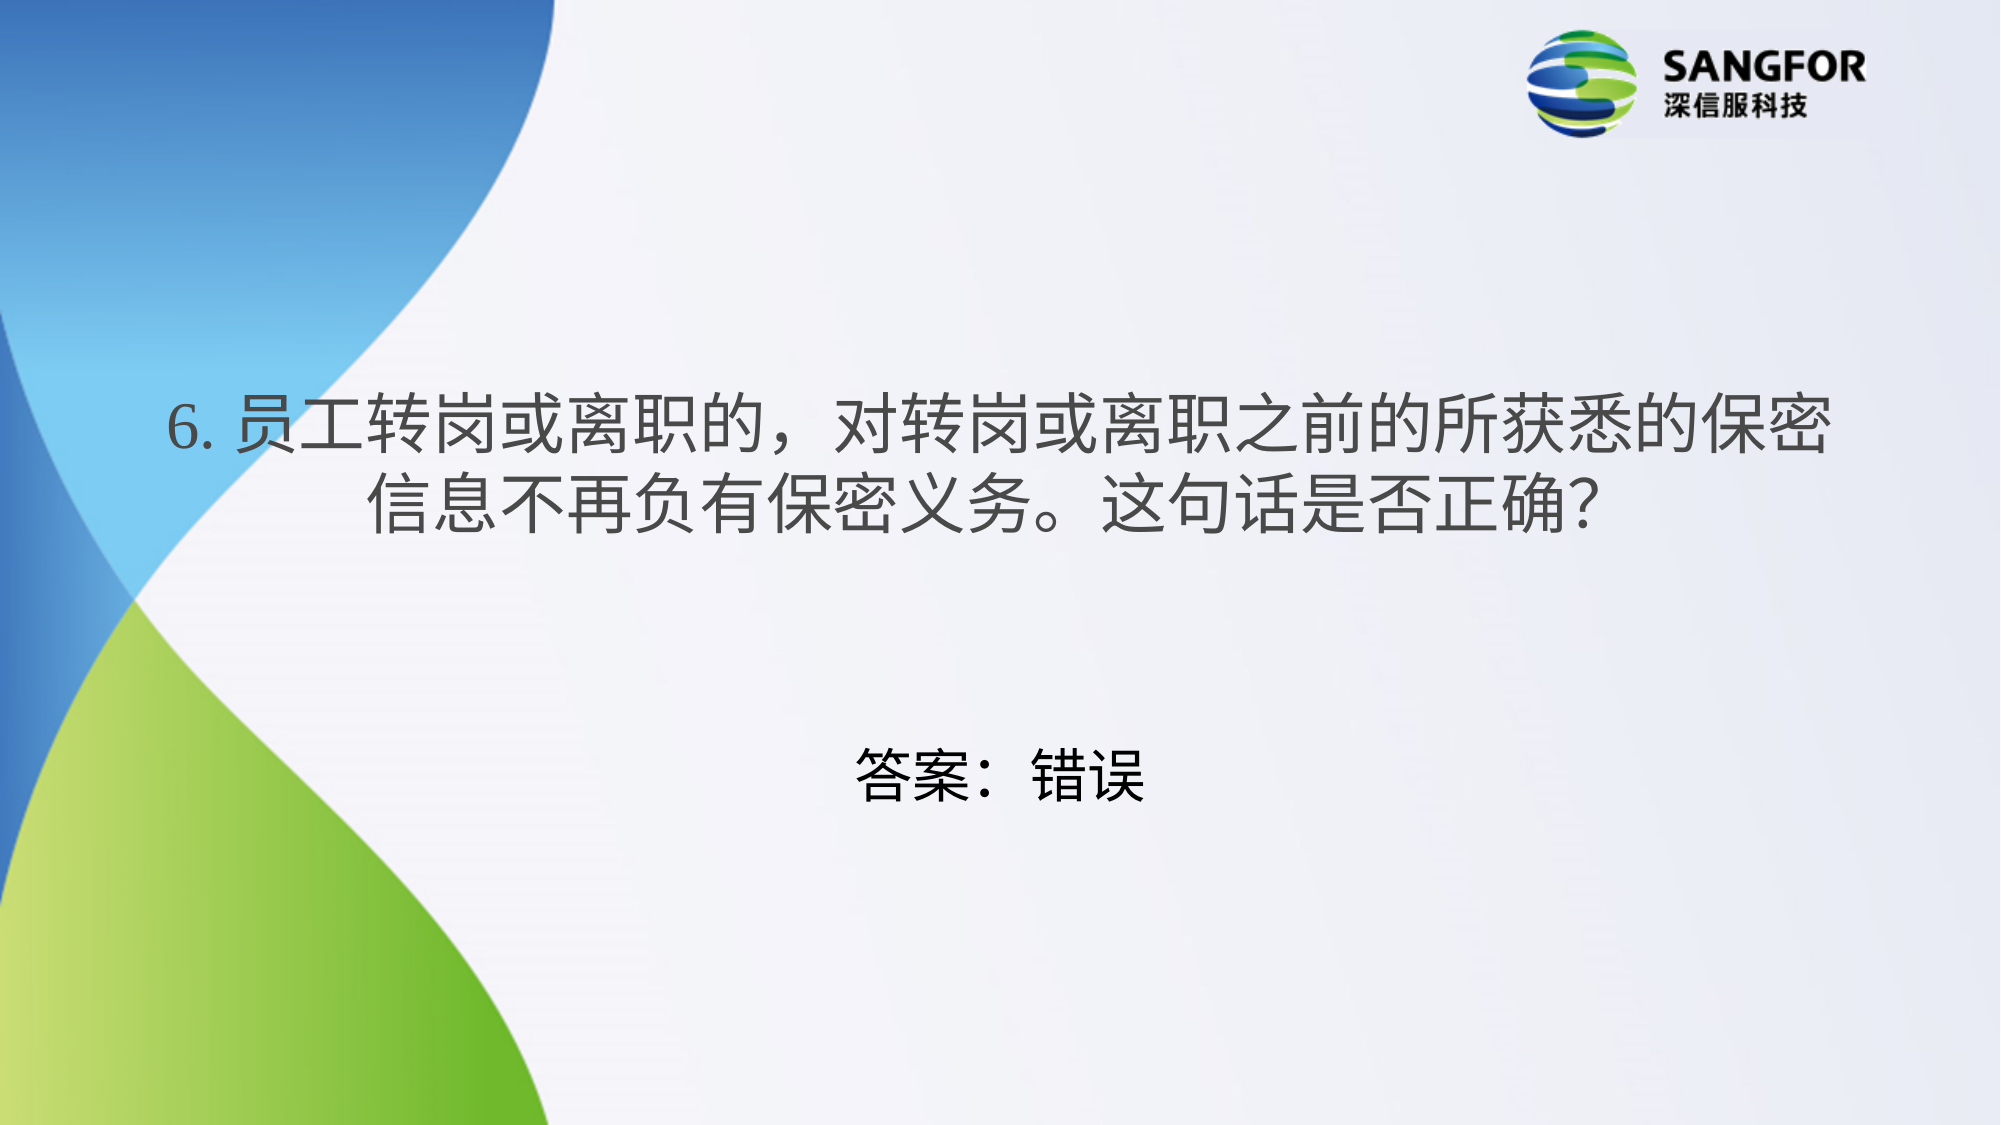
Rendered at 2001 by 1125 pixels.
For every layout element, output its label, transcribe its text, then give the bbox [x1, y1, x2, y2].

text_box 6.员工转岗或离职的，对转岗或离职之前的所获悉的保密 信息不再负有保密义务。这句话是否正确？ [0, 374, 2000, 549]
text_box 答案：错误 [590, 731, 1410, 817]
picture [0, 0, 2001, 1125]
